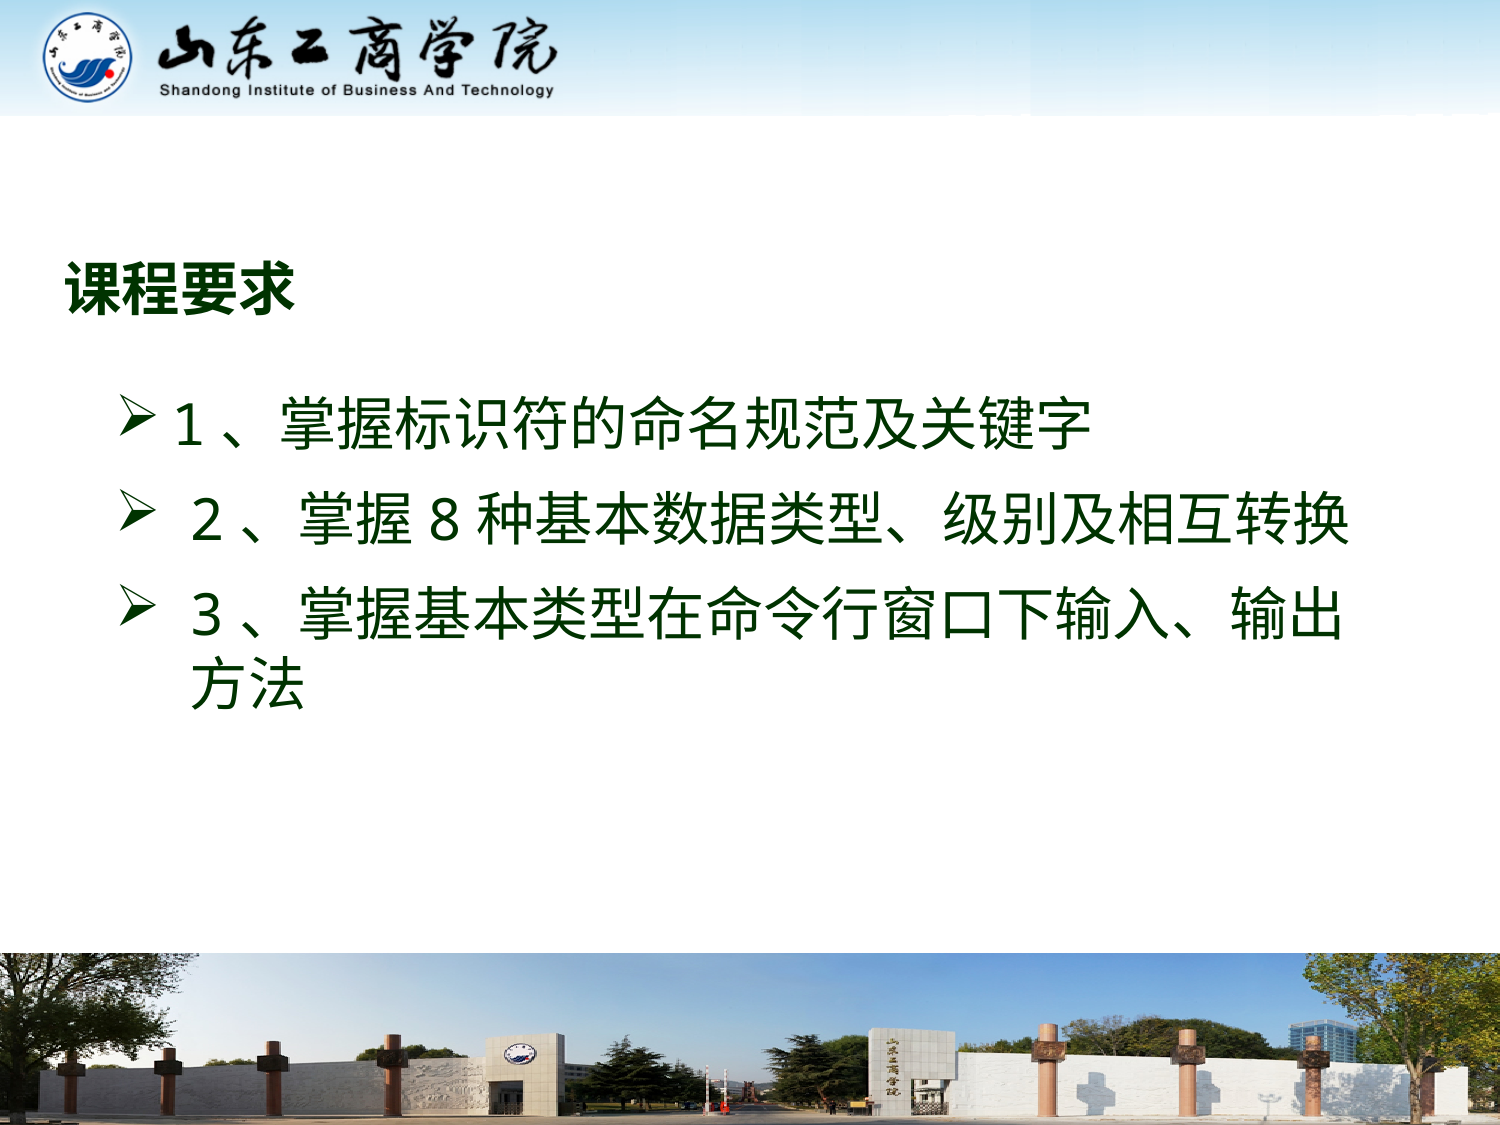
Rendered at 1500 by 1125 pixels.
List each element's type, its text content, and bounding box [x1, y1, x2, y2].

text_box 1、掌握标识符的命名规范及关键字 2、掌握8种基本数据类型、级别及相互转换 3、掌握基本类型在命令行窗口下输入、输出方法 [100, 380, 1399, 725]
picture [0, 0, 1500, 116]
picture [0, 952, 1500, 1125]
text_box 课程要求 [48, 245, 470, 330]
